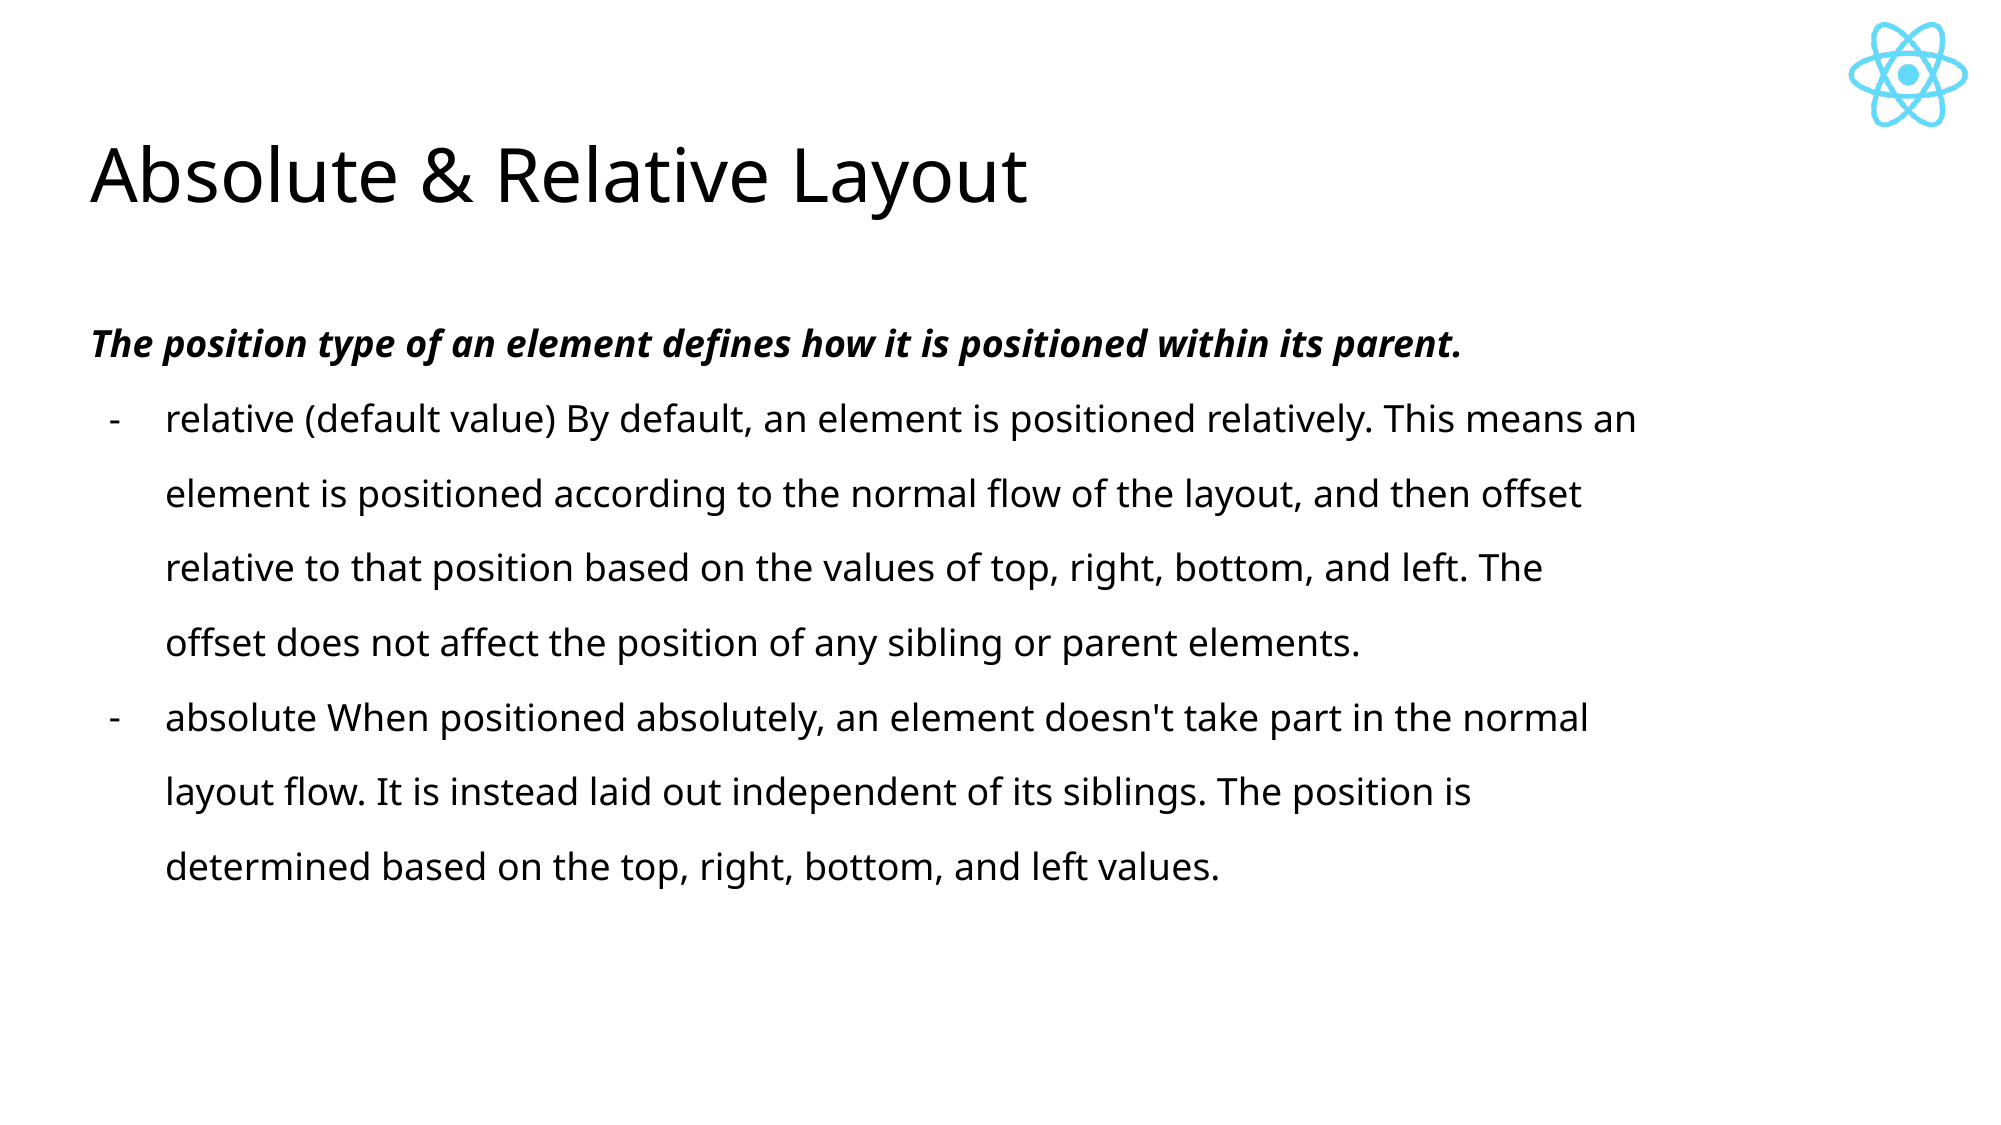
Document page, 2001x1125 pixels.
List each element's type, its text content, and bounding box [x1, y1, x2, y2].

picture [1847, 22, 1969, 127]
title Absolute & Relative Layout [75, 31, 1300, 283]
list The position type of an element defines how it is positioned within its parent. relative (default value) By default, an element is positioned relatively. This means an element is positioned according to the normal flow of the layout, and then offset relative to that position based on the values of top, right, bottom, and left. The offset does not affect the position of any sibling or parent elements. absolute When positioned absolutely, an element doesn't take part in the normal layout flow. It is instead laid out independent of its siblings. The position is determined based on the top, right, bottom, and left values. [75, 283, 1664, 924]
